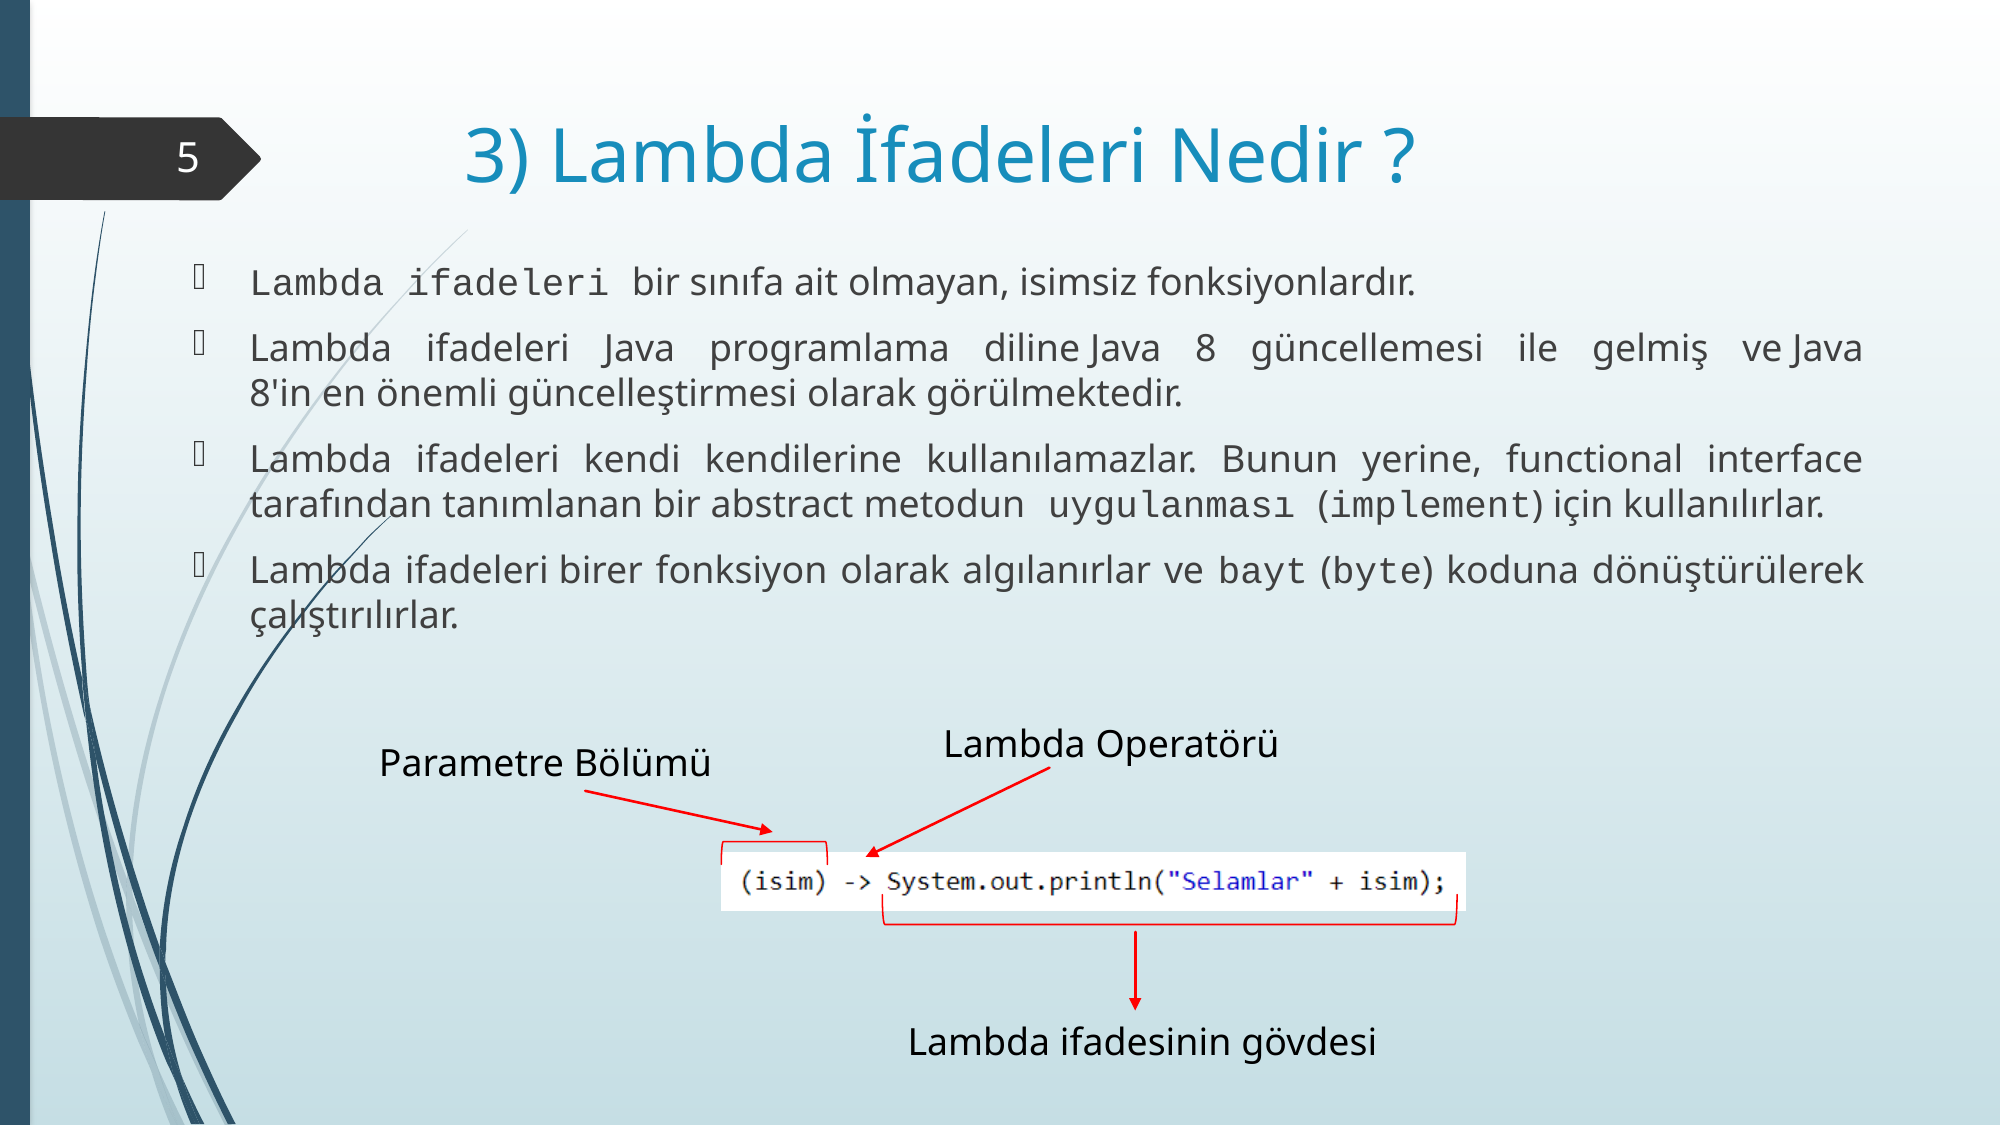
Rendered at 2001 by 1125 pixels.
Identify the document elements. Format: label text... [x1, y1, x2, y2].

title 3) Lambda İfadeleri Nedir ? [449, 99, 1912, 310]
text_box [585, 790, 774, 833]
picture [720, 852, 1467, 911]
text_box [865, 767, 1050, 858]
text_box Lambda ifadeleri bir sınıfa ait olmayan, isimsiz fonksiyonlardır. Lambda ifadeleri Java programlama diline Java 8 güncellemesi ile gelmiş ve Java 8'in en önemli güncelleştirmesi olarak görülmektedir. Lambda ifadeleri kendi kendilerine kullanılamazlar. Bunun yerine, functional interface tarafından tanımlanan bir abstract metodun uygulanması (implement) için kullanılırlar. Lambda ifadeleri birer fonksiyon olarak algılanırlar ve bayt (byte) koduna dönüştürülerek çalıştırılırlar. [177, 250, 1880, 1046]
slide_number 5 [87, 129, 216, 190]
text_box Lambda ifadesinin gövdesi [892, 1046, 1447, 1071]
